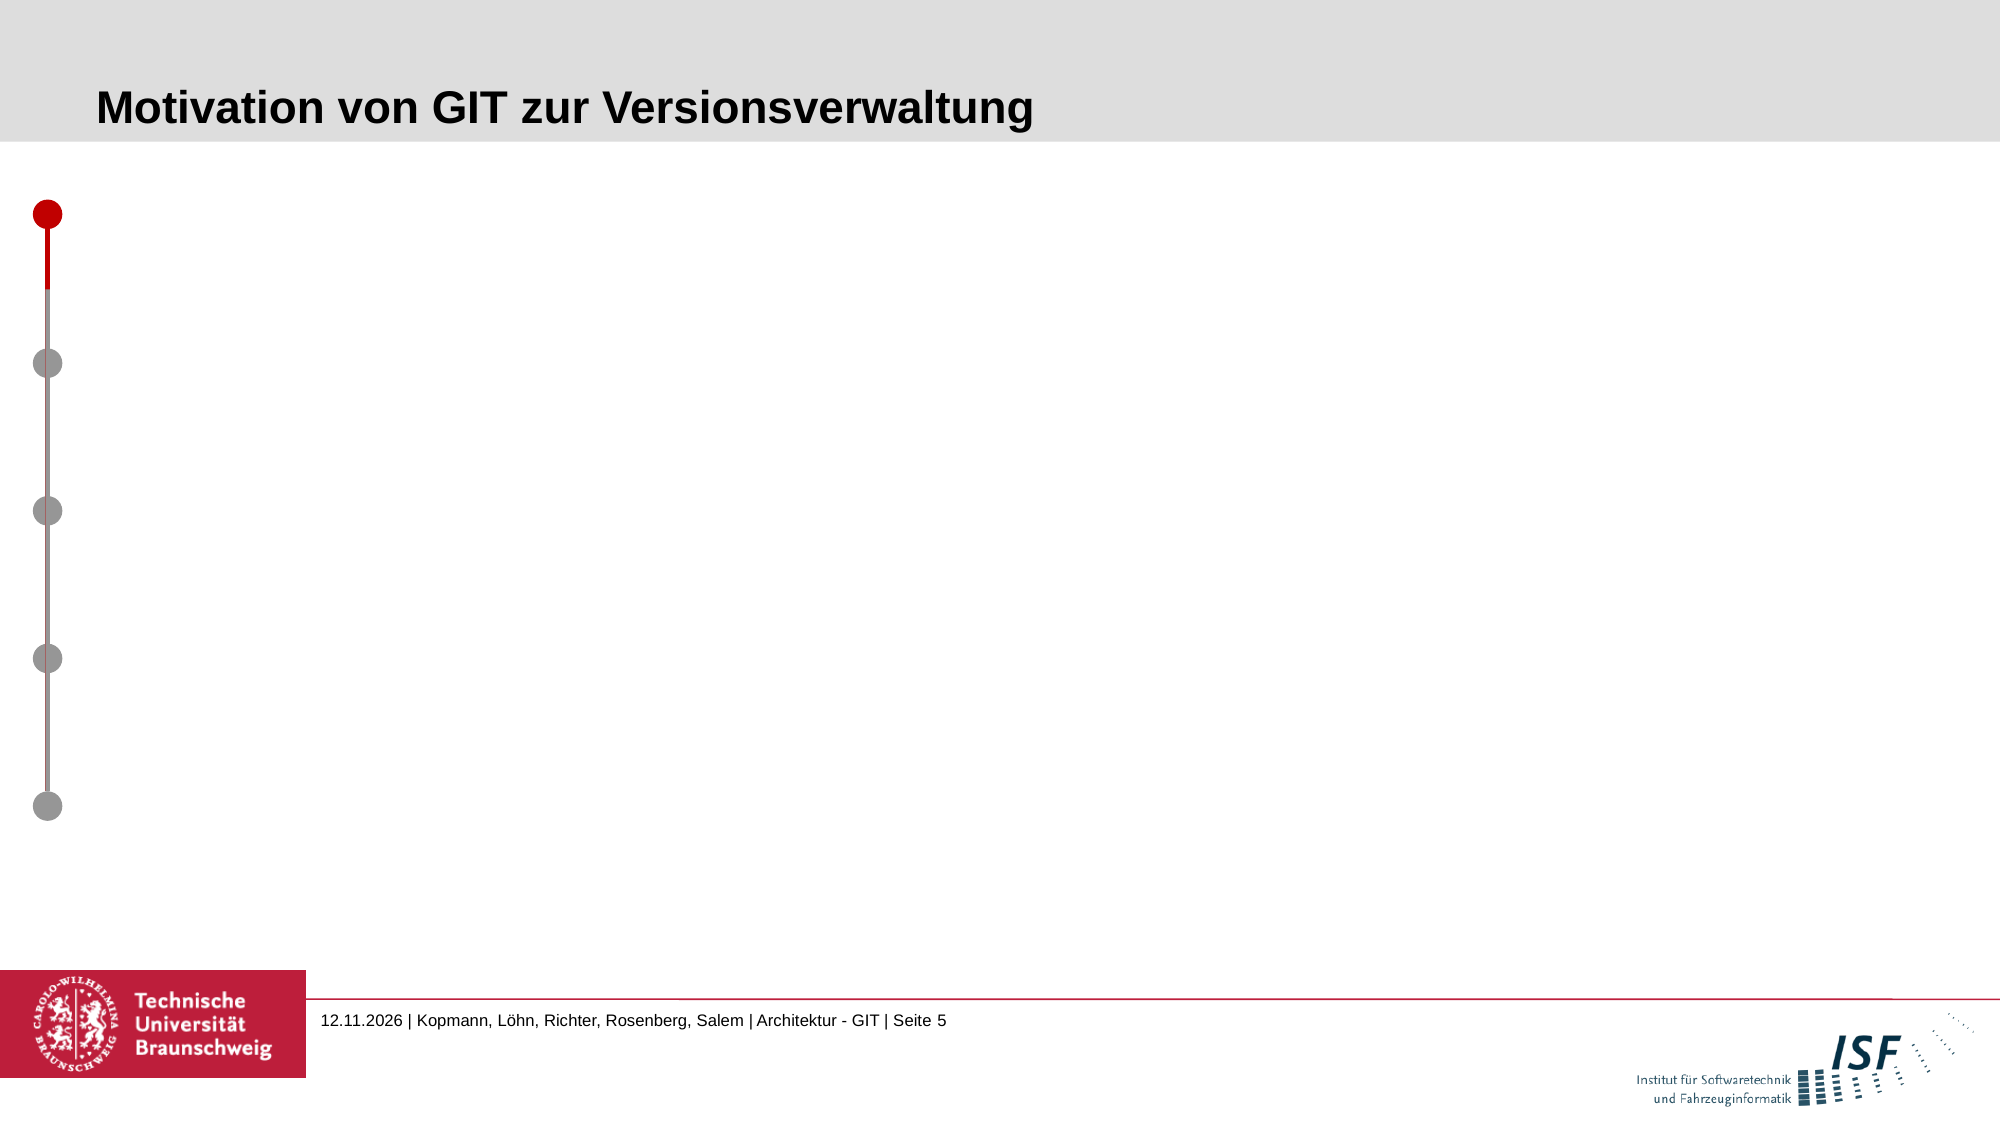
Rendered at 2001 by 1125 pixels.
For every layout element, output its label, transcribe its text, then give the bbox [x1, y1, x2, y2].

title Motivation von GIT zur Versionsverwaltung [96, 16, 1928, 133]
picture [1634, 1012, 1974, 1107]
text_box [30, 790, 65, 823]
text_box [54, 642, 65, 674]
picture [0, 970, 306, 1078]
text_box [54, 495, 65, 527]
text_box [30, 347, 42, 379]
text_box [54, 347, 65, 379]
text_box [30, 642, 42, 675]
text_box [30, 197, 65, 231]
text_box [30, 495, 42, 527]
